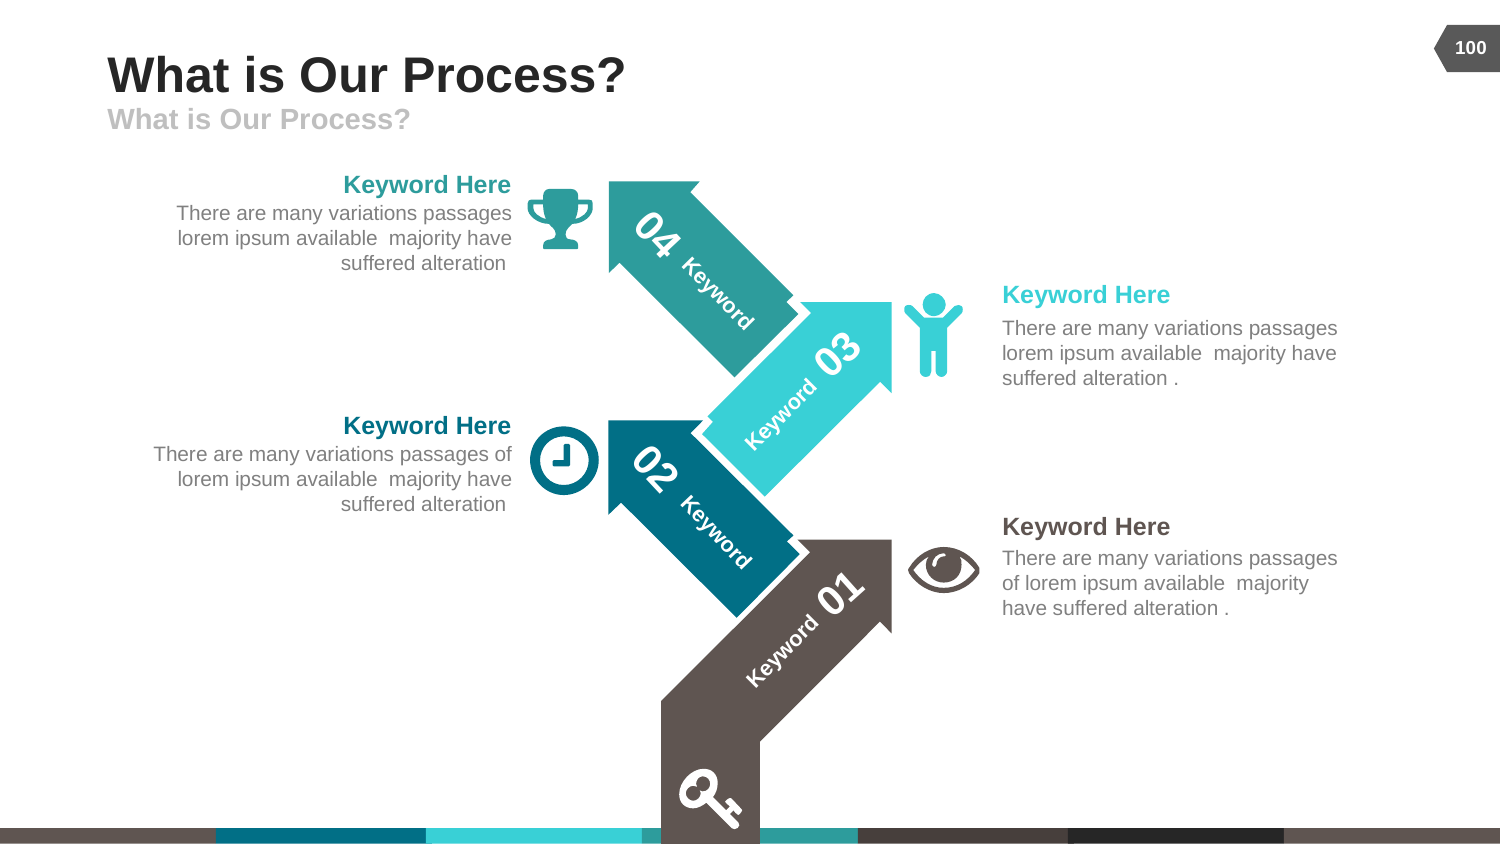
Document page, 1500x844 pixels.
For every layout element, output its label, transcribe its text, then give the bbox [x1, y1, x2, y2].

text_box [908, 546, 980, 594]
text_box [1001, 278, 1355, 391]
text_box Keyword [738, 372, 822, 457]
text_box Keyword [675, 489, 759, 574]
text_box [138, 409, 513, 517]
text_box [1001, 509, 1355, 621]
list What is Our Process? [107, 101, 783, 135]
text_box Keyword [677, 251, 761, 336]
text_box [608, 181, 799, 378]
text_box [679, 768, 743, 830]
text_box 02 [623, 433, 692, 502]
text_box 04 [625, 198, 695, 267]
text_box [608, 420, 800, 618]
text_box Keyword [739, 608, 824, 693]
text_box [661, 539, 892, 844]
text_box 01 [804, 557, 873, 627]
slide_number 100 [1439, 24, 1500, 70]
text_box [702, 302, 892, 497]
text_box [904, 293, 963, 377]
text_box 03 [802, 318, 871, 387]
title What is Our Process? [107, 43, 1033, 102]
text_box [527, 188, 593, 250]
text_box [530, 426, 599, 496]
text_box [167, 168, 513, 276]
